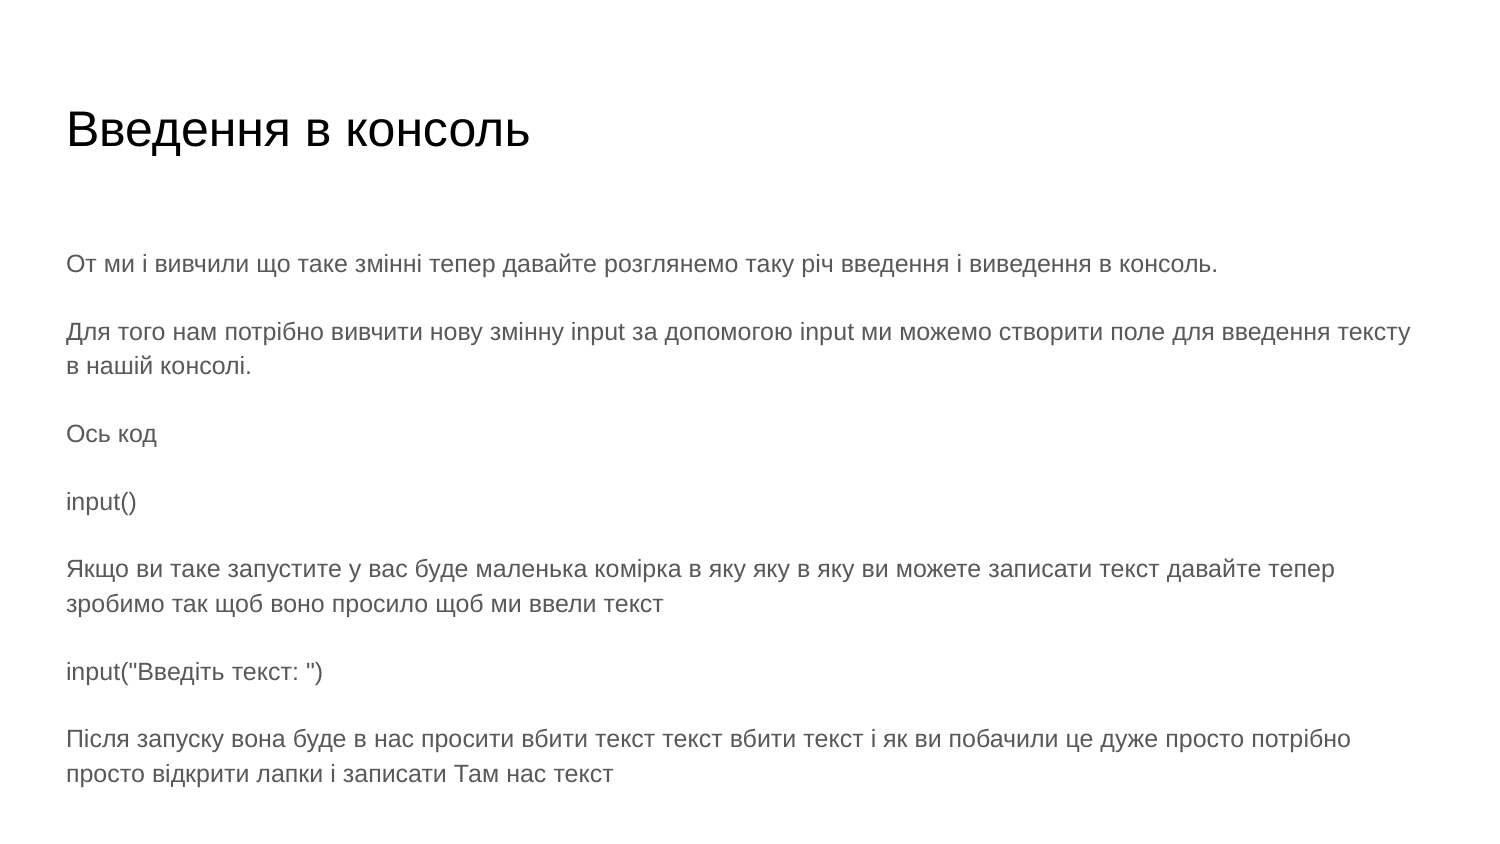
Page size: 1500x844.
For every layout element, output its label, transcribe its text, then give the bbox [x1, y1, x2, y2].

list От ми і вивчили що таке змінні тепер давайте розглянемо таку річ введення і виведення в консоль. Для того нам потрібно вивчити нову змінну input за допомогою input ми можемо створити поле для введення тексту в нашій консолі. Ось код input() Якщо ви таке запустите у вас буде маленька комірка в яку яку в яку ви можете записати текст давайте тепер зробимо так щоб воно просило щоб ми ввели текст input("Введіть текст: ") Після запуску вона буде в нас просити вбити текст текст вбити текст і як ви побачили це дуже просто потрібно просто відкрити лапки і записати Там нас текст [51, 227, 1445, 750]
title Введення в консоль [51, 91, 711, 172]
